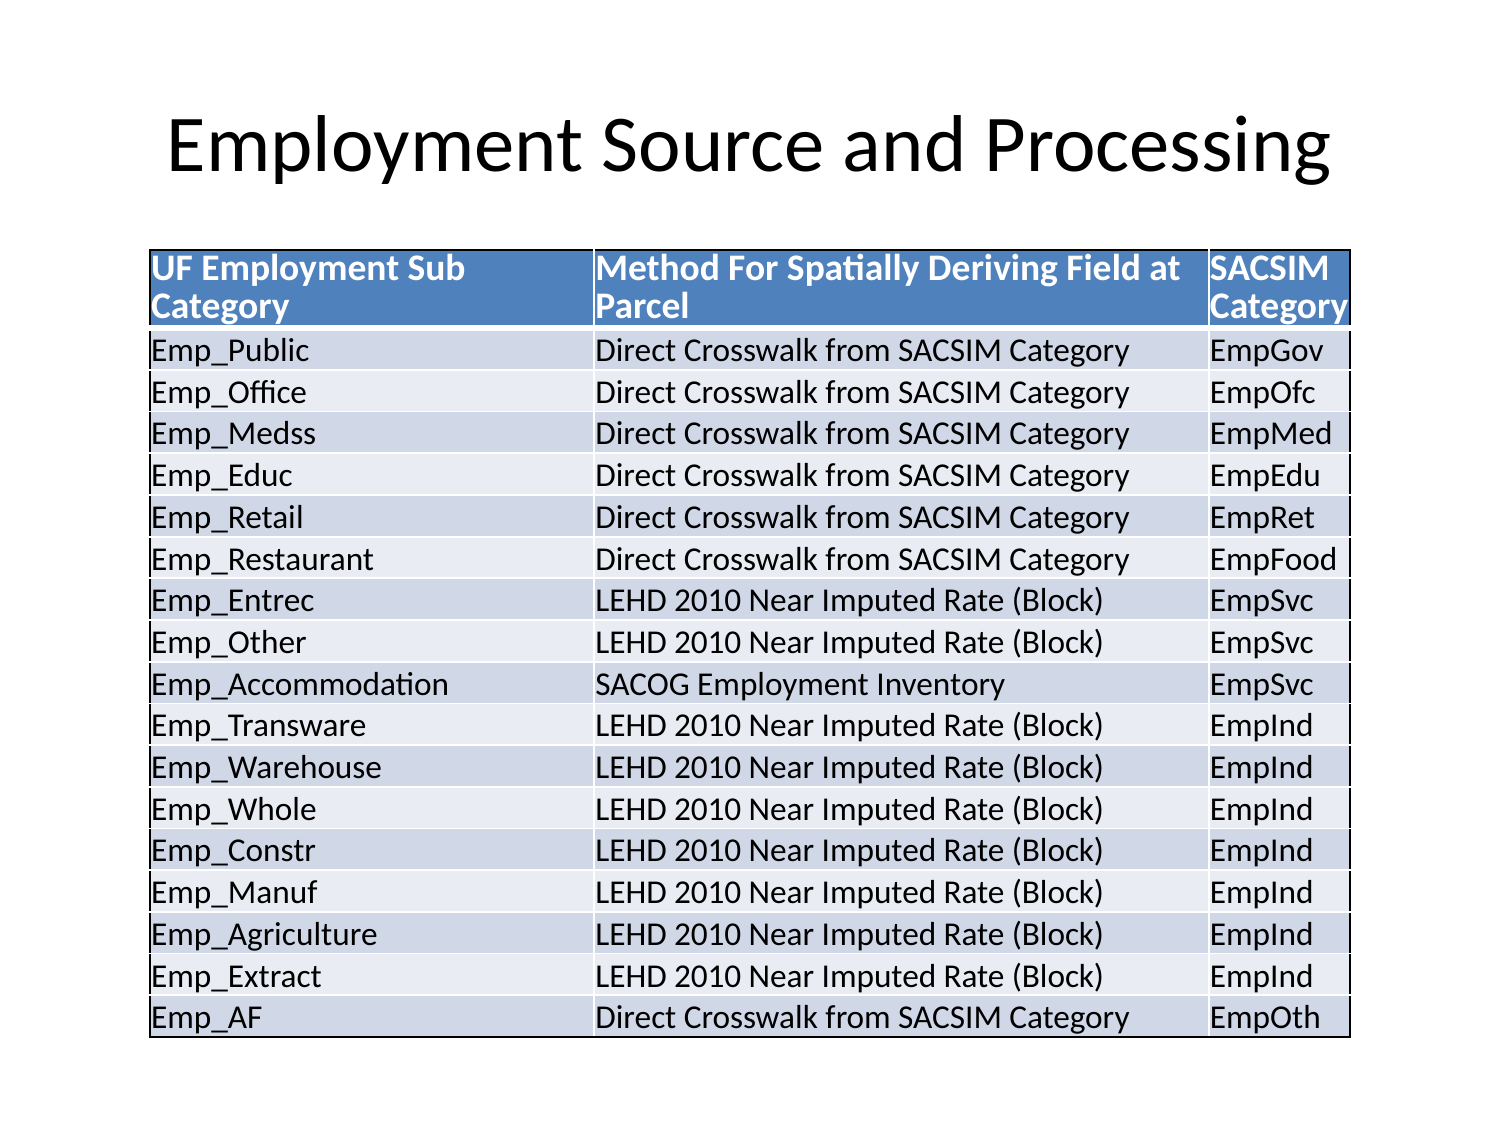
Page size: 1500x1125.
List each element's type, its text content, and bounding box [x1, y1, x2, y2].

table_cell Emp_Accommodation [151, 663, 593, 703]
table_cell EmpSvc [1210, 663, 1349, 703]
title Employment Source and Processing [75, 45, 1425, 233]
table_cell Emp_Manuf [151, 871, 593, 911]
table_cell Emp_Other [151, 621, 593, 661]
table_cell Emp_Whole [151, 788, 593, 828]
table_cell EmpEdu [1210, 454, 1349, 494]
table_cell LEHD 2010 Near Imputed Rate (Block) [595, 954, 1208, 994]
table_cell EmpInd [1210, 788, 1349, 828]
table_cell Emp_Medss [151, 412, 593, 452]
table_cell Direct Crosswalk from SACSIM Category [595, 371, 1208, 411]
table_cell Emp_AF [151, 996, 593, 1036]
table_cell Direct Crosswalk from SACSIM Category [595, 496, 1208, 536]
table_cell Emp_Restaurant [151, 538, 593, 577]
table_cell EmpGov [1210, 331, 1349, 369]
table_cell EmpInd [1210, 704, 1349, 744]
table_header SACSIM Category [1210, 251, 1349, 325]
table_cell Direct Crosswalk from SACSIM Category [595, 996, 1208, 1036]
table_cell Emp_Office [151, 371, 593, 411]
table_cell EmpRet [1210, 496, 1349, 536]
table_cell LEHD 2010 Near Imputed Rate (Block) [595, 704, 1208, 744]
table_cell Emp_Extract [151, 954, 593, 994]
table_header Method For Spatially Deriving Field at Parcel [595, 251, 1208, 325]
table_cell EmpInd [1210, 913, 1349, 953]
table_cell Direct Crosswalk from SACSIM Category [595, 412, 1208, 452]
table_cell LEHD 2010 Near Imputed Rate (Block) [595, 788, 1208, 828]
table_header UF Employment Sub Category [151, 251, 593, 325]
table_cell LEHD 2010 Near Imputed Rate (Block) [595, 871, 1208, 911]
table_cell EmpOth [1210, 996, 1349, 1036]
table_cell Emp_Public [151, 331, 593, 369]
table_cell Direct Crosswalk from SACSIM Category [595, 454, 1208, 494]
table_cell Emp_Entrec [151, 579, 593, 619]
table_cell EmpSvc [1210, 579, 1349, 619]
table_cell LEHD 2010 Near Imputed Rate (Block) [595, 913, 1208, 953]
table_cell EmpSvc [1210, 621, 1349, 661]
table_cell Direct Crosswalk from SACSIM Category [595, 331, 1208, 369]
table_cell EmpMed [1210, 412, 1349, 452]
table_cell Emp_Agriculture [151, 913, 593, 953]
table_cell LEHD 2010 Near Imputed Rate (Block) [595, 579, 1208, 619]
table_cell EmpOfc [1210, 371, 1349, 411]
table_cell Emp_Retail [151, 496, 593, 536]
table_cell EmpInd [1210, 954, 1349, 994]
table_cell Emp_Warehouse [151, 746, 593, 786]
table_cell SACOG Employment Inventory [595, 663, 1208, 703]
table_cell EmpInd [1210, 829, 1349, 869]
table_cell Direct Crosswalk from SACSIM Category [595, 538, 1208, 577]
table_cell Emp_Educ [151, 454, 593, 494]
table_cell Emp_Transware [151, 704, 593, 744]
table_cell Emp_Constr [151, 829, 593, 869]
table_cell EmpInd [1210, 871, 1349, 911]
table_cell LEHD 2010 Near Imputed Rate (Block) [595, 829, 1208, 869]
table_cell LEHD 2010 Near Imputed Rate (Block) [595, 621, 1208, 661]
table_cell EmpInd [1210, 746, 1349, 786]
table_cell LEHD 2010 Near Imputed Rate (Block) [595, 746, 1208, 786]
table_cell EmpFood [1210, 538, 1349, 577]
